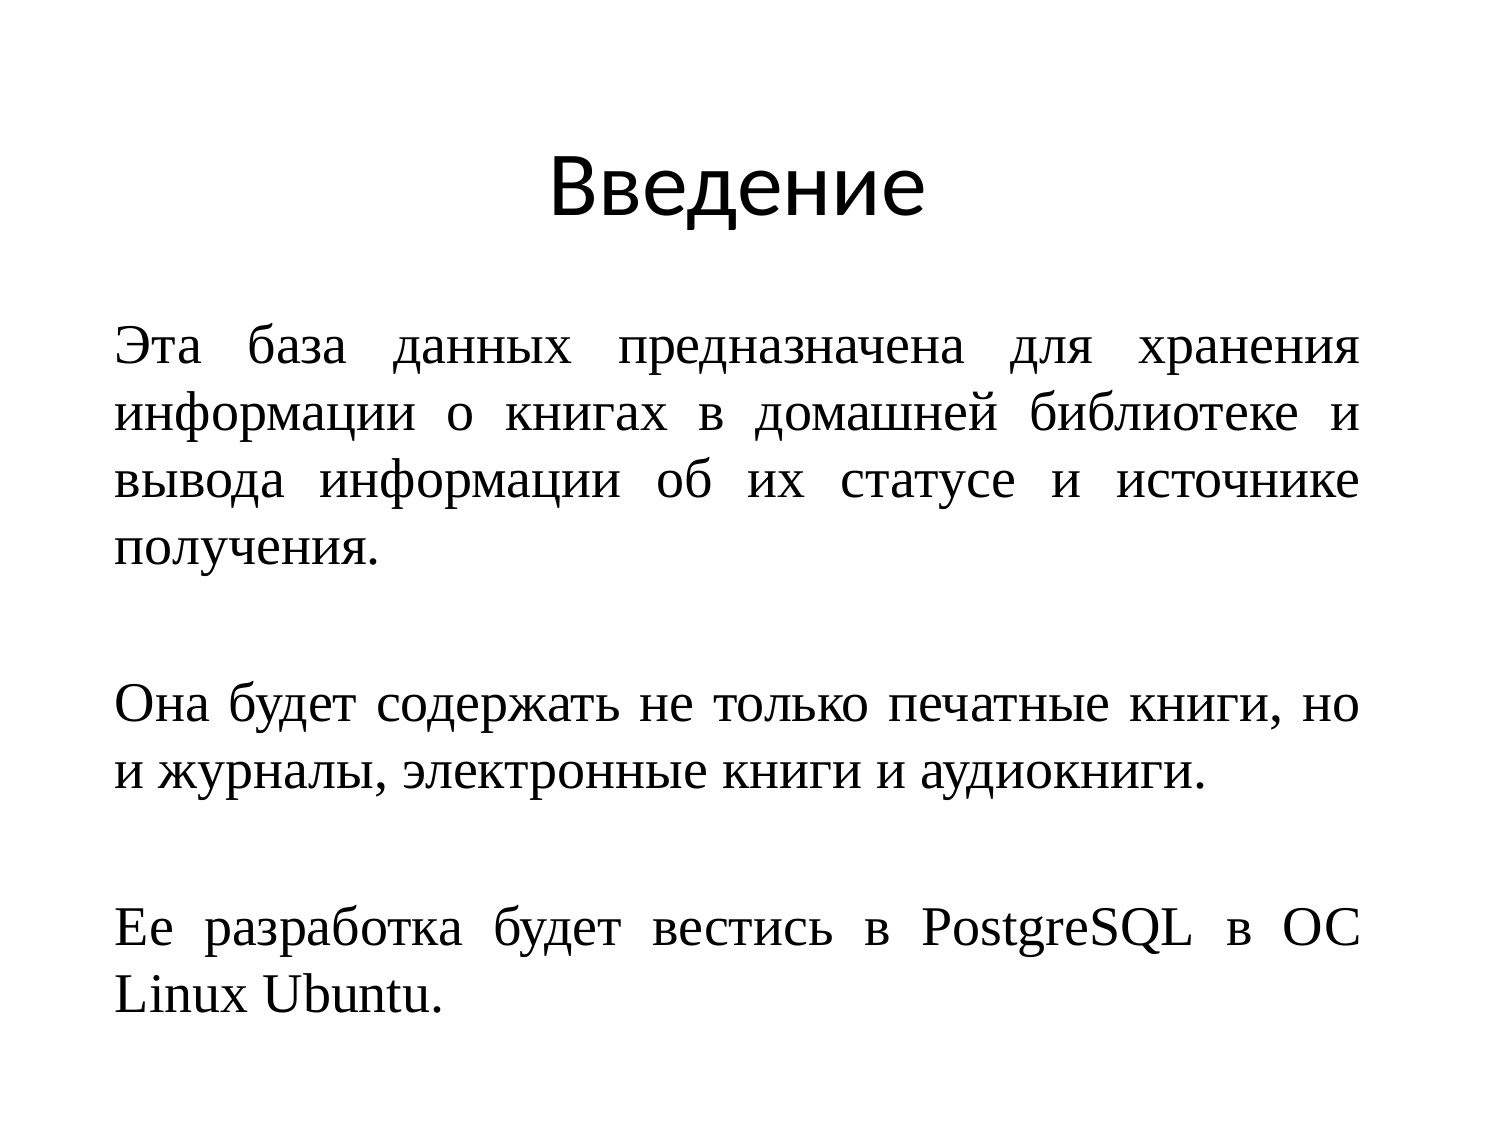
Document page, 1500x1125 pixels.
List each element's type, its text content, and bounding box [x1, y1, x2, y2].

text_box Эта база данных предназначена для хранения информации о книгах в домашней библиотеке и вывода информации об их статусе и источнике получения. Она будет содержать не только печатные книги, но и журналы, электронные книги и аудиокниги. Ее разработка будет вестись в PostgreSQL в ОС Linux Ubuntu. [100, 299, 1376, 1047]
text_box Введение [100, 90, 1376, 268]
